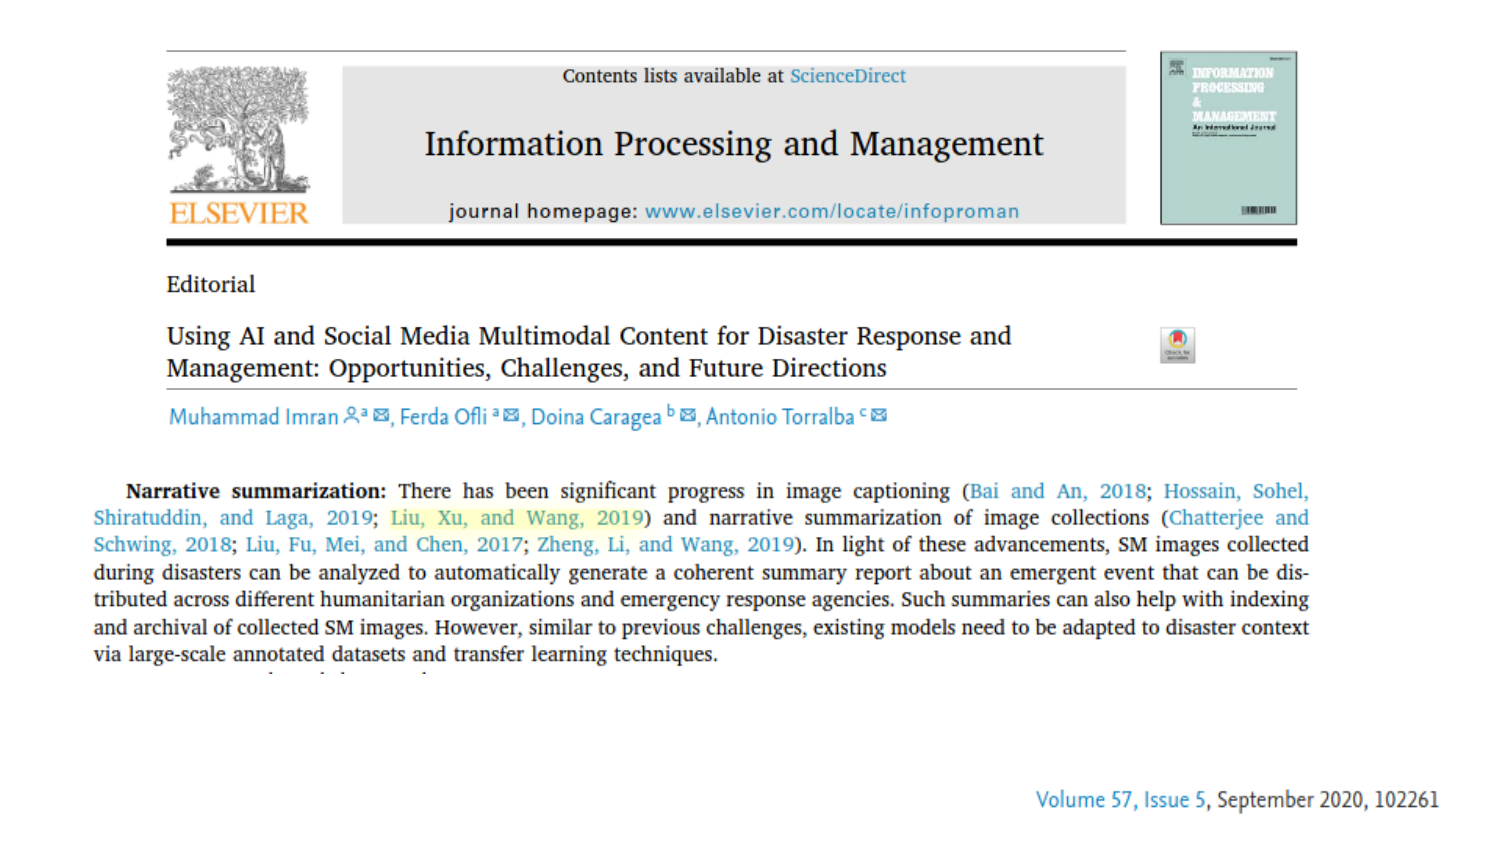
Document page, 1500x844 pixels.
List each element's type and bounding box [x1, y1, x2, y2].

picture [1017, 784, 1472, 822]
picture [110, 32, 1309, 448]
picture [72, 478, 1322, 674]
